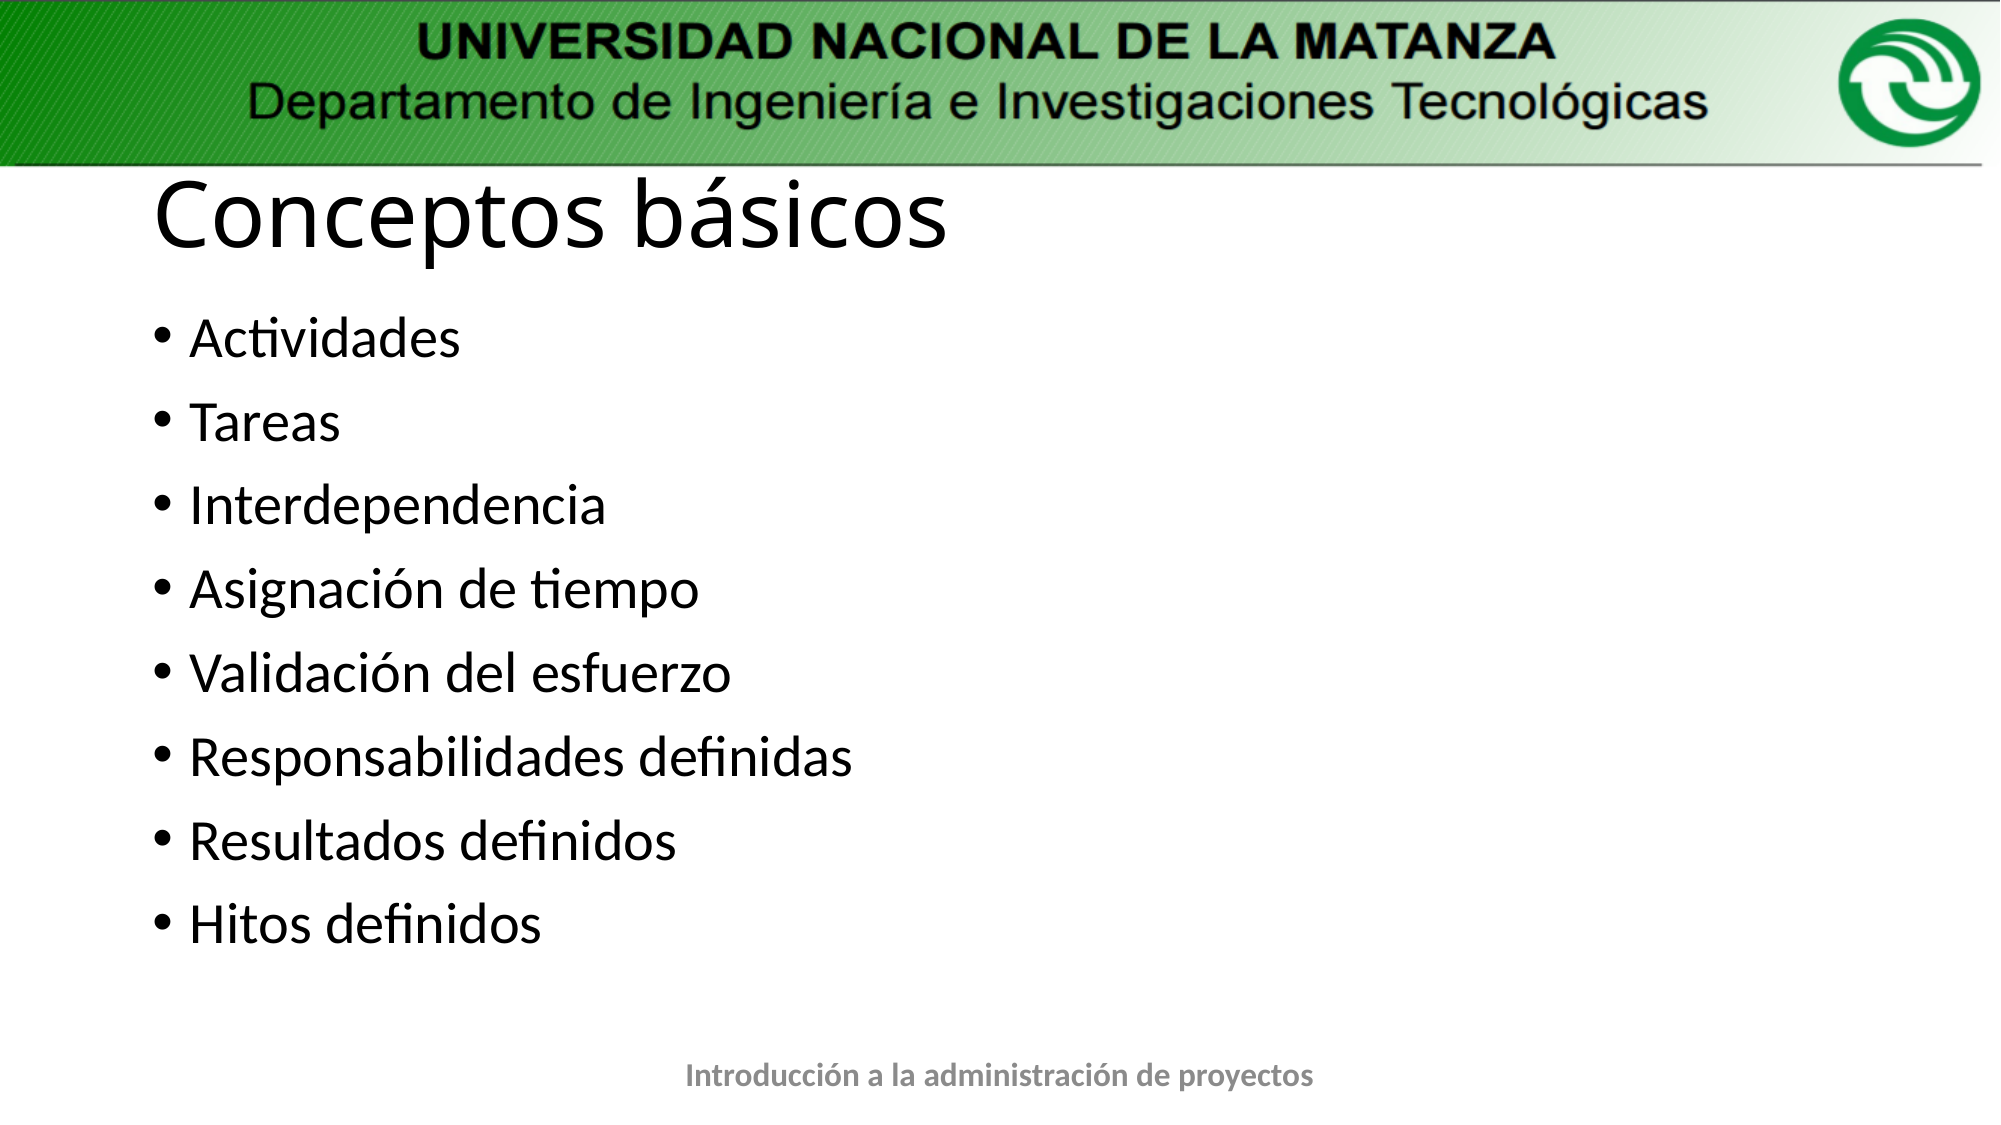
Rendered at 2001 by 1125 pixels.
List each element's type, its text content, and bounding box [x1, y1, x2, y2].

footer Introducción a la administración de proyectos [662, 1042, 1338, 1103]
title Conceptos básicos [137, 169, 1863, 278]
list Actividades Tareas Interdependencia Asignación de tiempo Validación del esfuerzo Responsabilidades definidas Resultados definidos Hitos definidos [137, 299, 1899, 1014]
picture [0, 0, 2000, 169]
